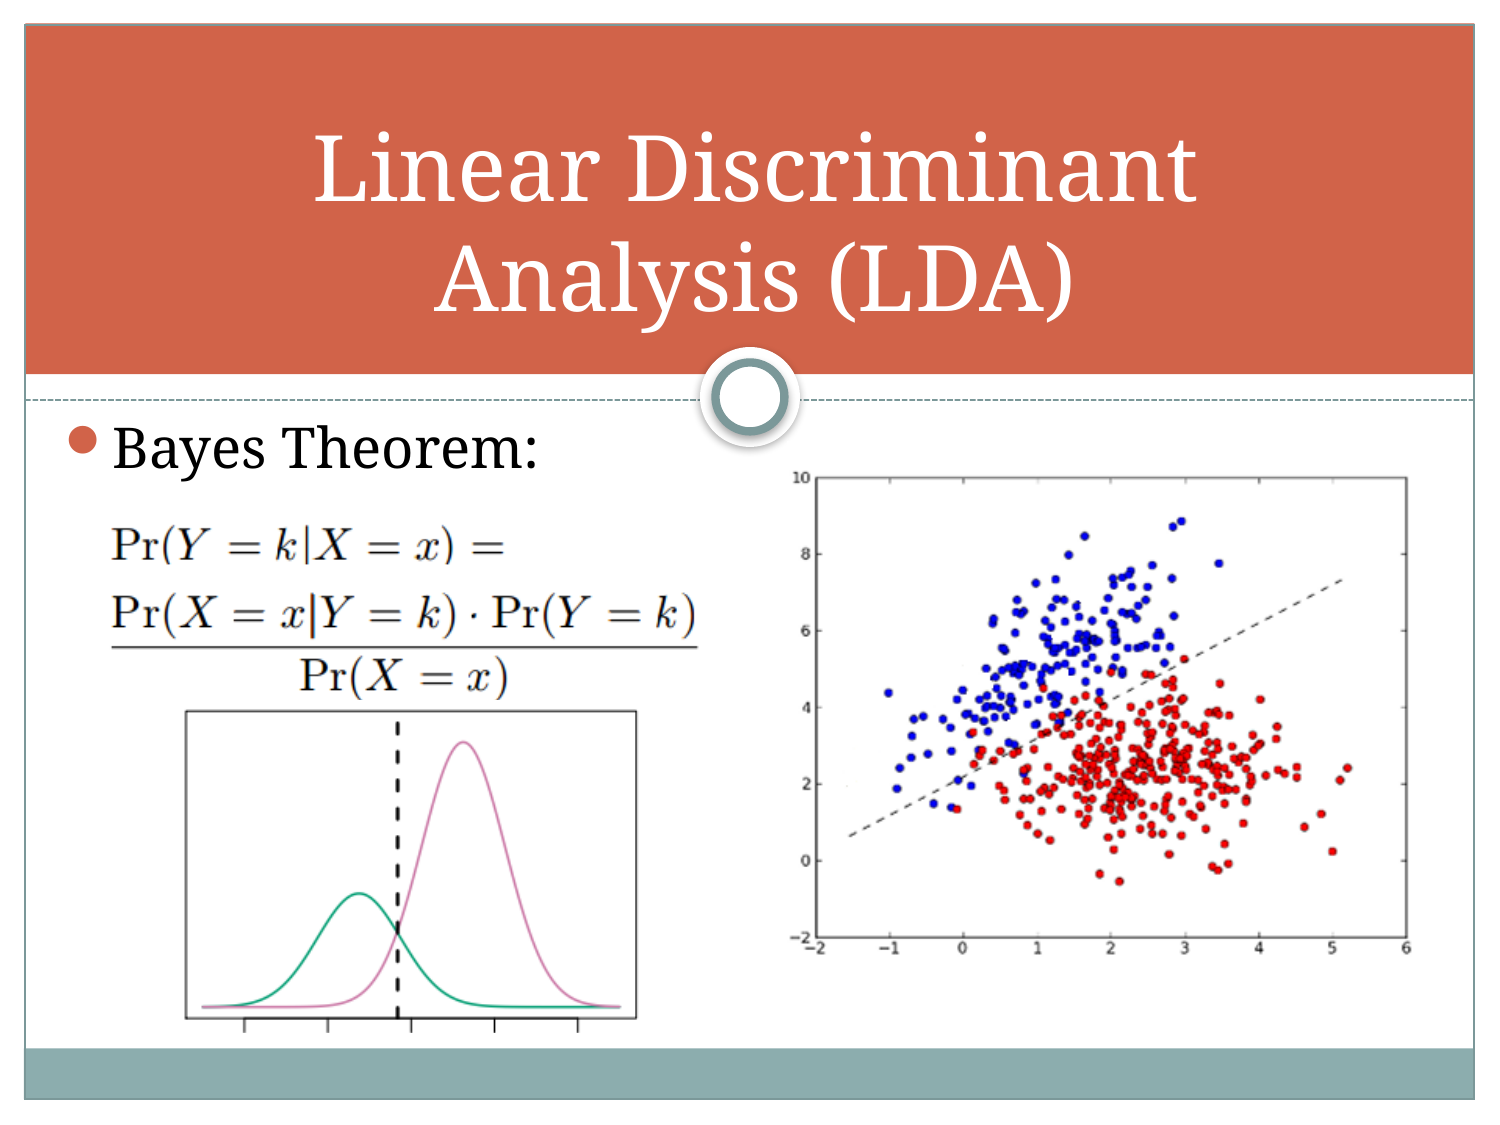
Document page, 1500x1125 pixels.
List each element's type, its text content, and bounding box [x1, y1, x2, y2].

title Linear Discriminant Analysis (LDA) [118, 87, 1394, 338]
picture [787, 441, 1424, 961]
text_box Bayes Theorem: [49, 405, 713, 1033]
picture [101, 508, 713, 1033]
